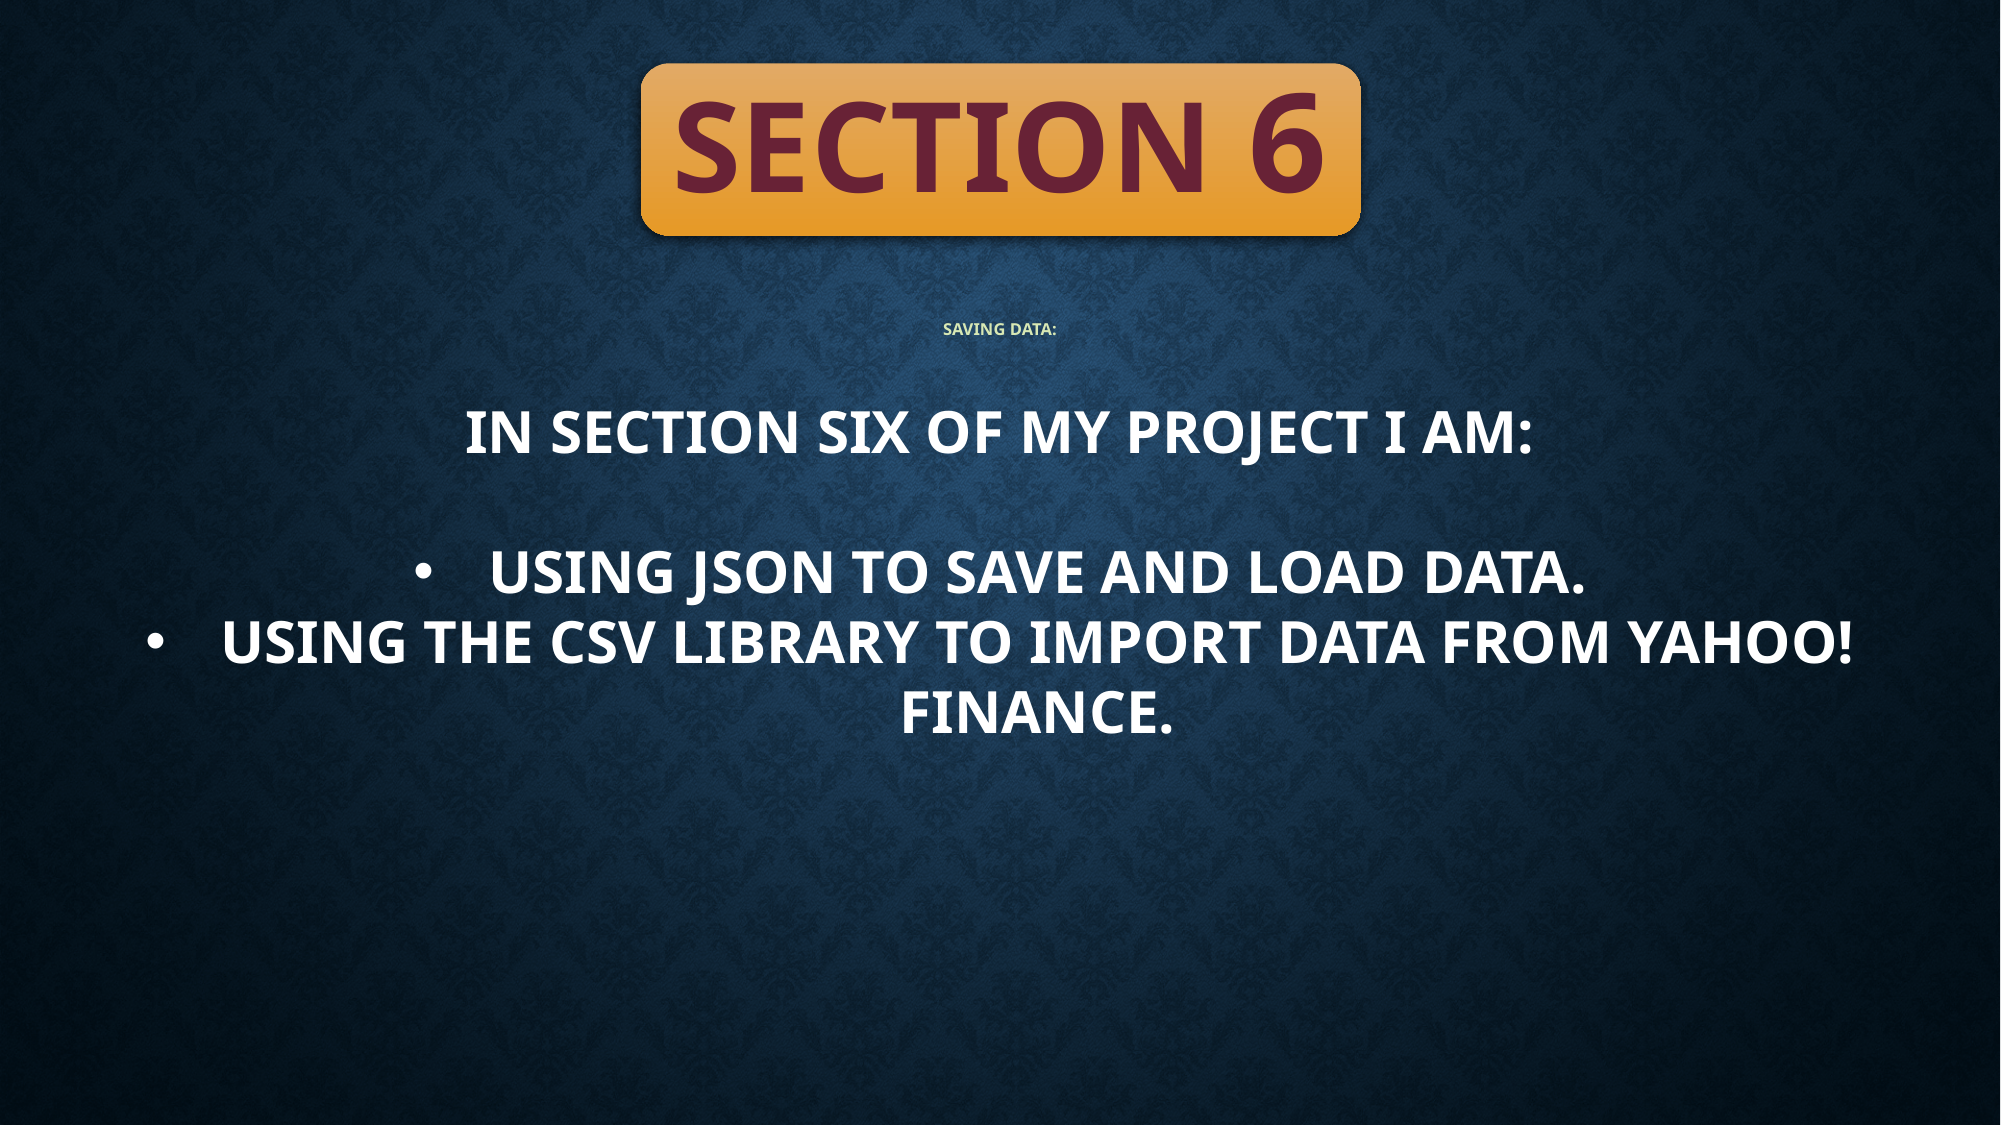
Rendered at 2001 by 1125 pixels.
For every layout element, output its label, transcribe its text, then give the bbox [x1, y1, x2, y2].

title SECTION 6 [0, 0, 2000, 295]
text_box In section six of my project I am: Using json to save and load data. Using the CSV library to import data from yahoo! Finance. [0, 387, 2000, 1033]
title Saving data: [0, 312, 2000, 367]
